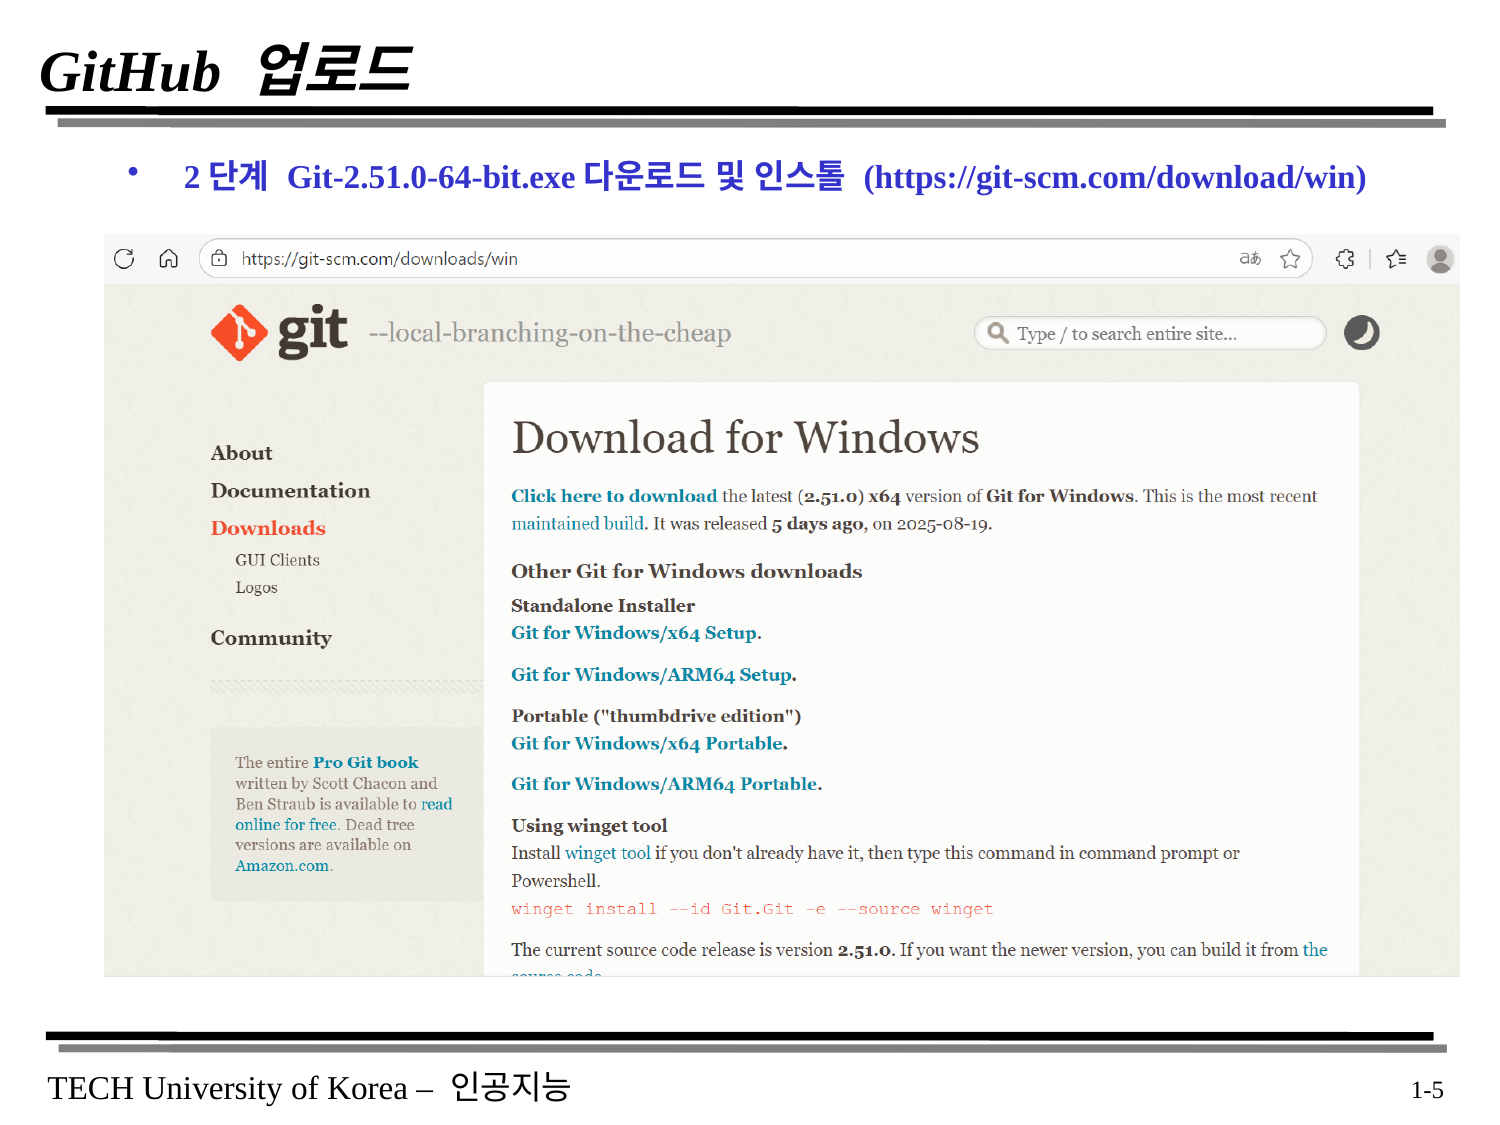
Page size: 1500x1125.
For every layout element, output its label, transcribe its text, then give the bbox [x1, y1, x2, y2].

picture [104, 234, 1460, 977]
title GitHub 업로드 [25, 25, 1301, 101]
slide_number 1-5 [1333, 1066, 1460, 1115]
list 2단계 Git-2.51.0-64-bit.exe다운로드 및 인스톨 (https://git-scm.com/download/win) [112, 148, 1411, 232]
